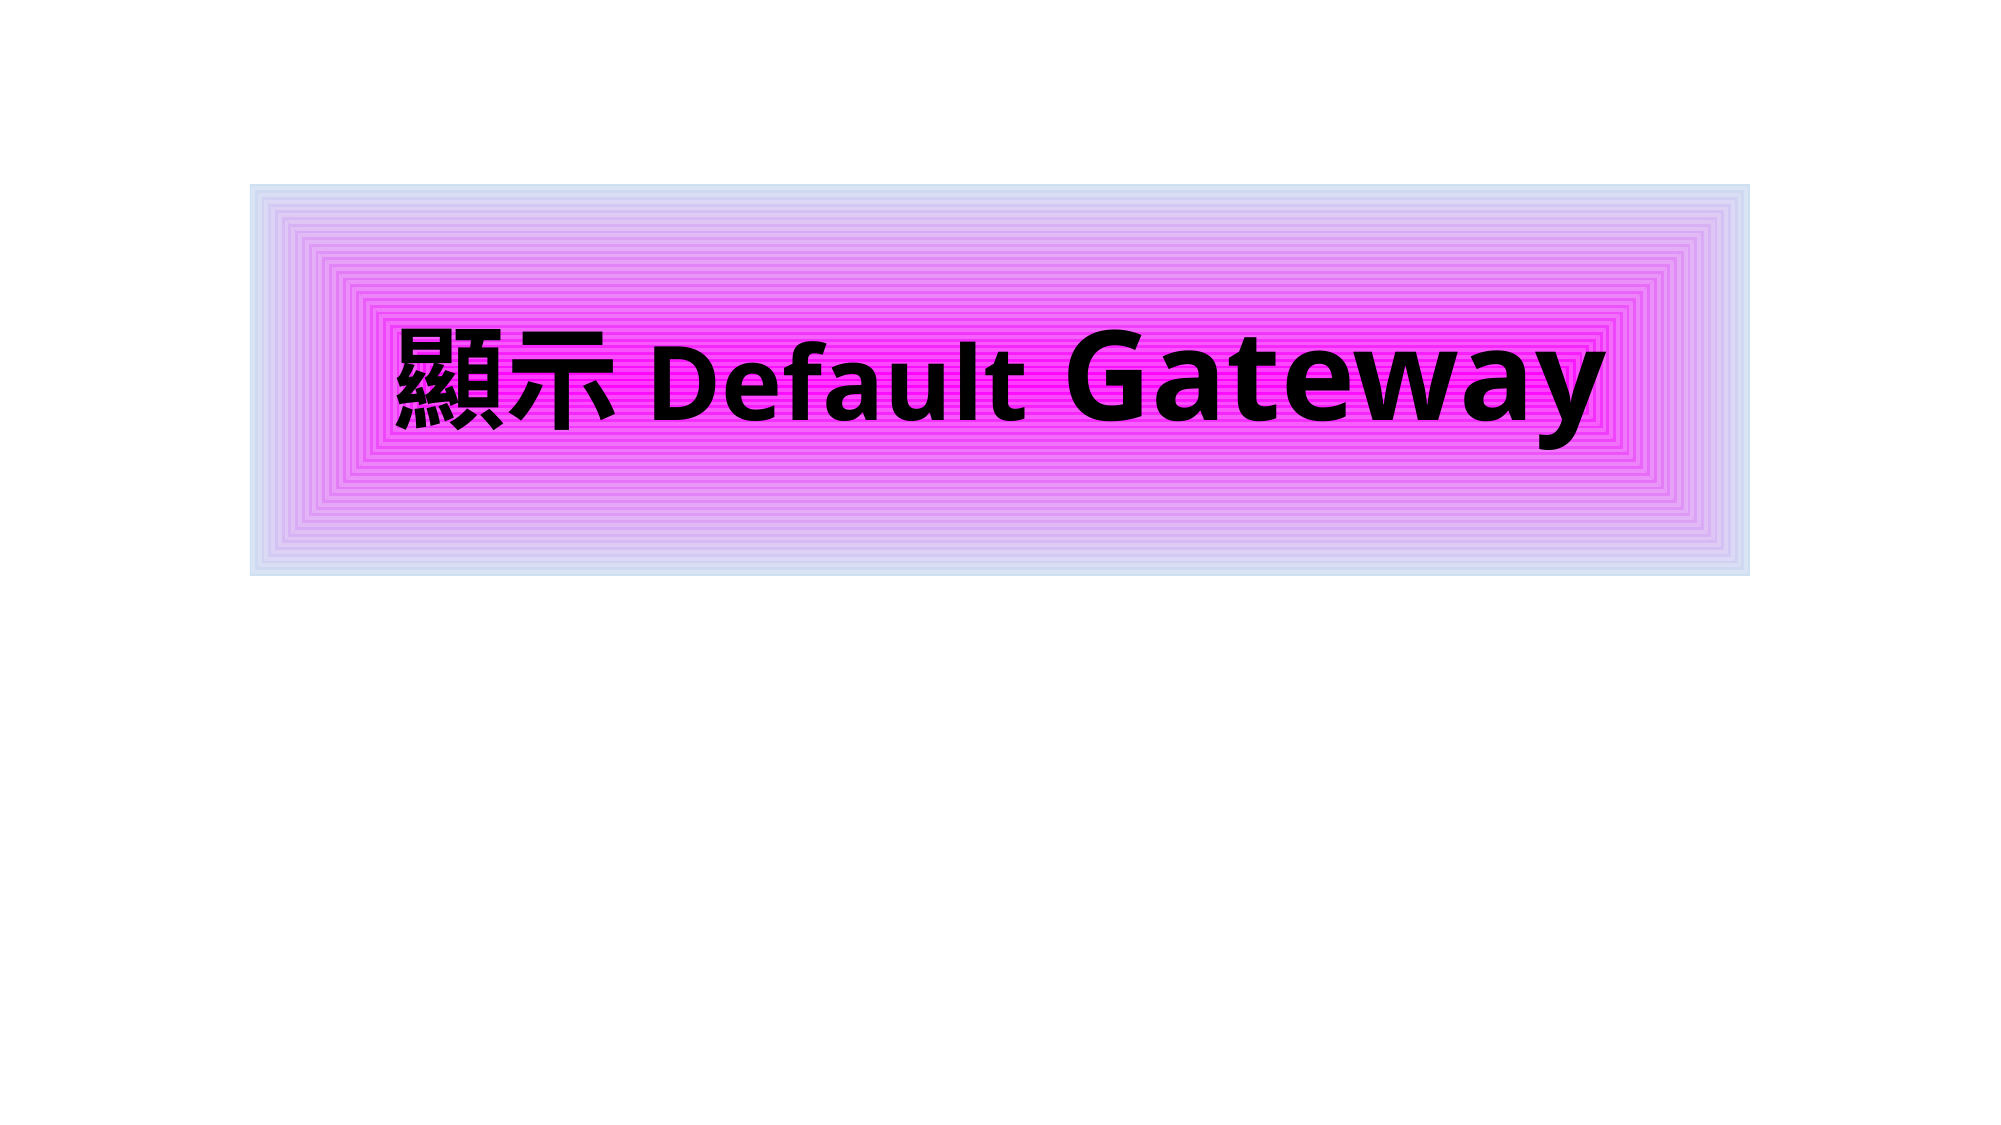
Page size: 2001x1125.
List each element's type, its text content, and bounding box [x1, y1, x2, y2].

title 顯示Default Gateway [249, 184, 1750, 576]
